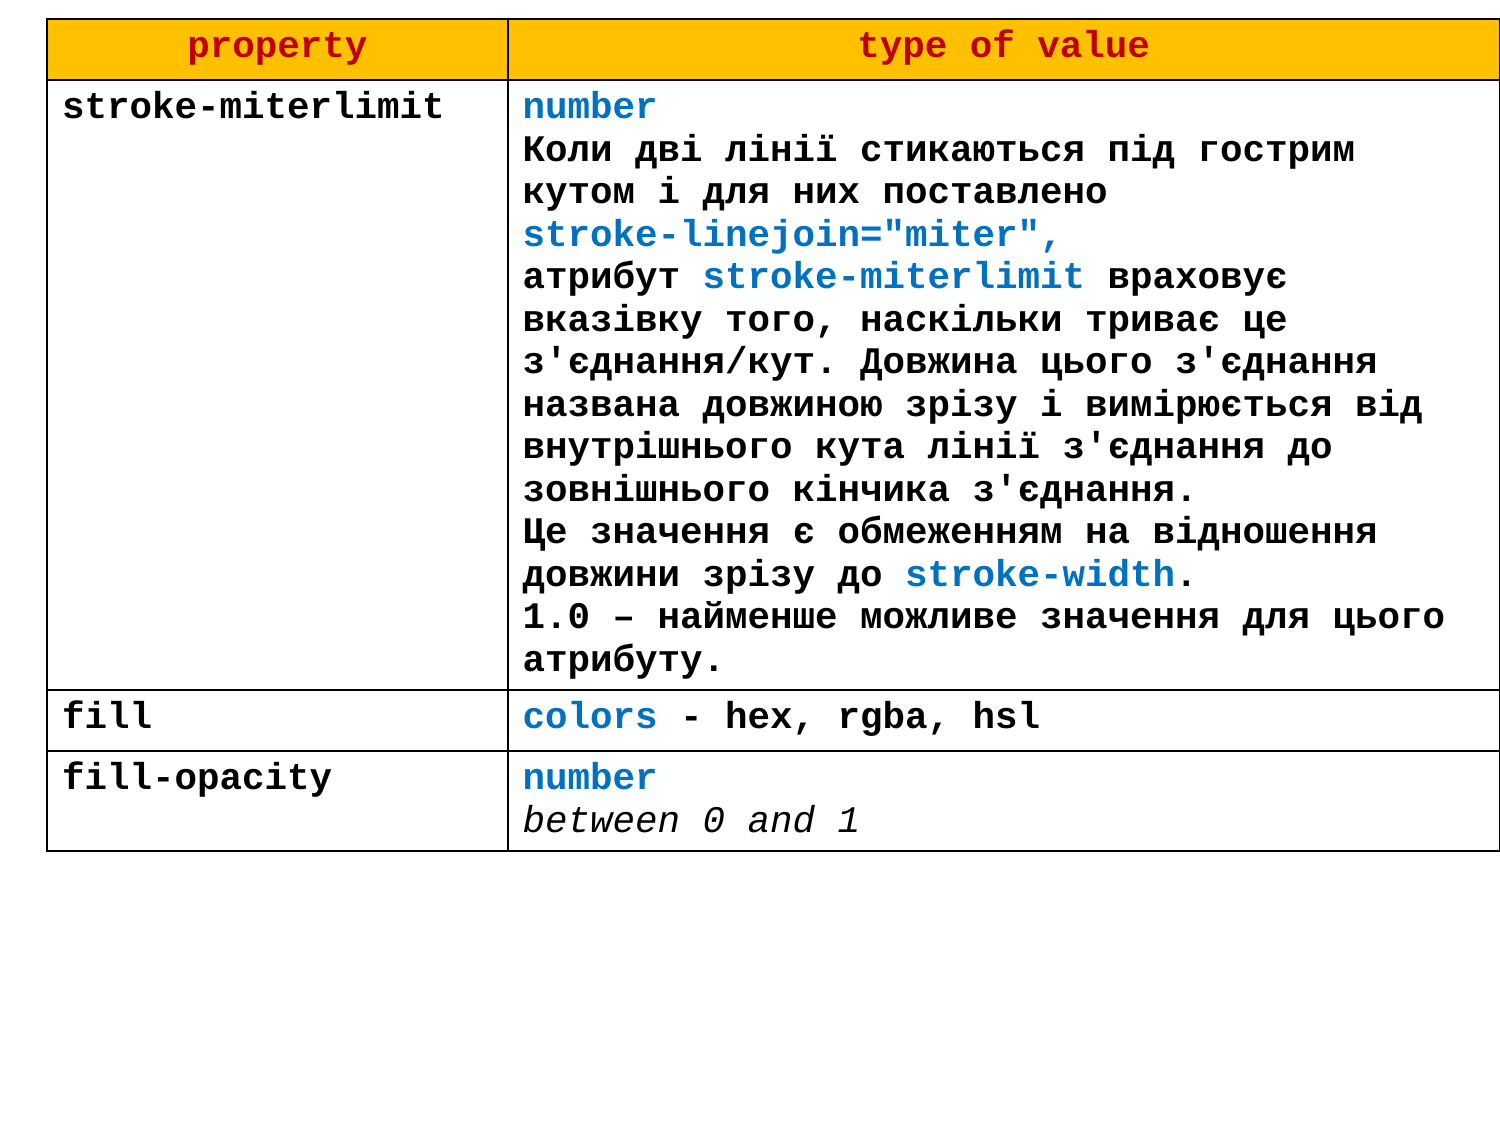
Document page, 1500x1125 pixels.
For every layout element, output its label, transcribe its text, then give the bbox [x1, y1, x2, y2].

table_header type of value [509, 20, 1499, 79]
table_cell stroke-miterlimit [48, 81, 507, 689]
table_cell fill [48, 691, 507, 750]
table_cell number between 0 and 1 [509, 752, 1499, 850]
table_cell fill-opacity [48, 752, 507, 850]
table_cell colors - hex, rgba, hsl [509, 691, 1499, 750]
table_cell number Коли дві лінії стикаються під гострим кутом і для них поставлено stroke-linejoin="miter", атрибут stroke-miterlimit враховує вказівку того, наскільки триває це з'єднання/кут. Довжина цього з'єднання названа довжиною зрізу і вимірюється від внутрішнього кута лінії з'єднання до зовнішнього кінчика з'єднання. Це значення є обмеженням на відношення довжини зрізу до stroke-width. 1.0 – найменше можливе значення для цього атрибуту. [509, 81, 1499, 689]
table_header property [48, 20, 507, 79]
